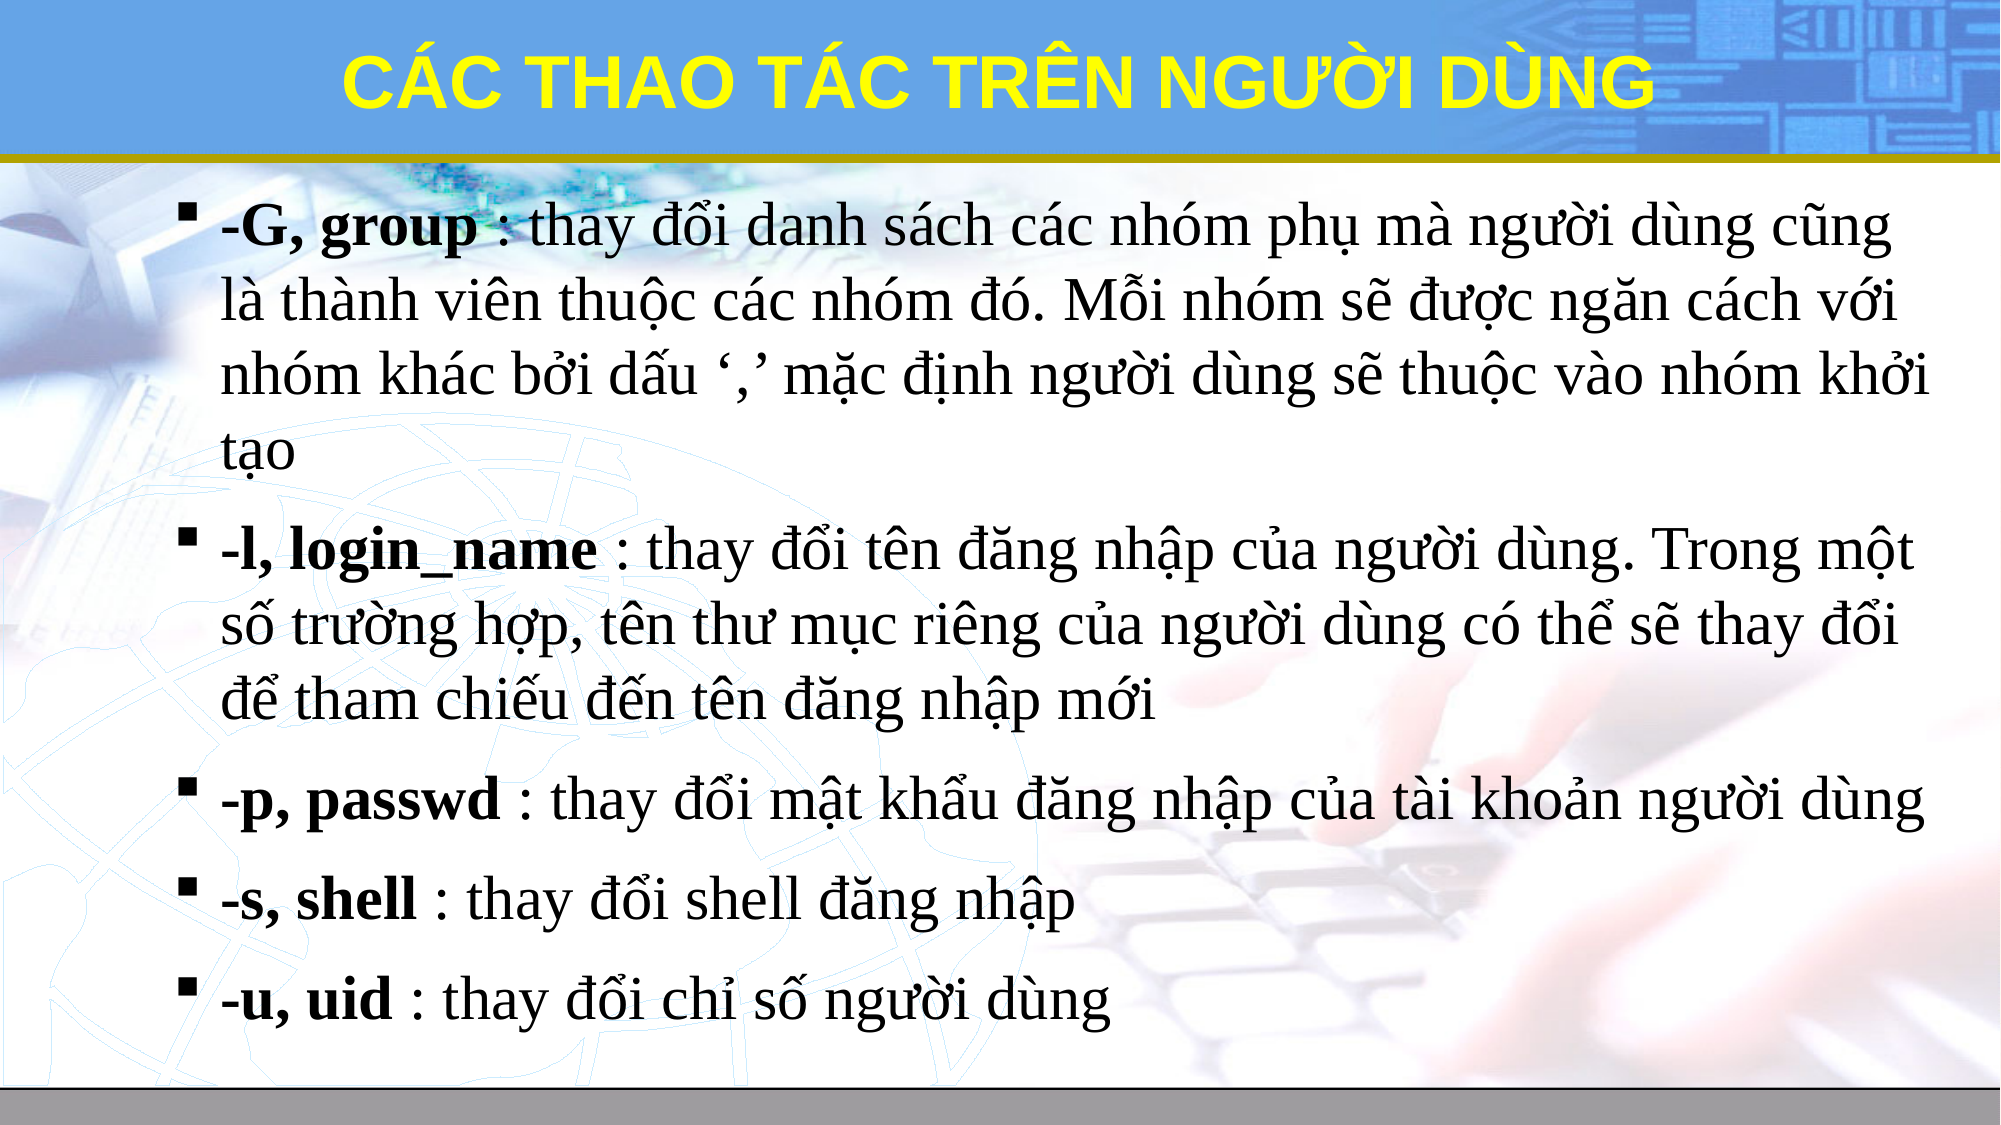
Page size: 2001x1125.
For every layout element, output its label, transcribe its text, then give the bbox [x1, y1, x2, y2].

title CÁC THAO TÁC TRÊN NGƯỜI DÙNG [0, 9, 2000, 148]
picture [0, 0, 2001, 1125]
list -G, group : thay đổi danh sách các nhóm phụ mà người dùng cũng là thành viên thuộc các nhóm đó. Mỗi nhóm sẽ được ngăn cách với nhóm khác bởi dấu ‘,’ mặc định người dùng sẽ thuộc vào nhóm khởi tạo -l, login_name : thay đổi tên đăng nhập của người dùng. Trong một số trường hợp, tên thư mục riêng của người dùng có thể sẽ thay đổi để tham chiếu đến tên đăng nhập mới -p, passwd : thay đổi mật khẩu đăng nhập của tài khoản người dùng -s, shell : thay đổi shell đăng nhập -u, uid : thay đổi chỉ số người dùng [83, 174, 1967, 1075]
